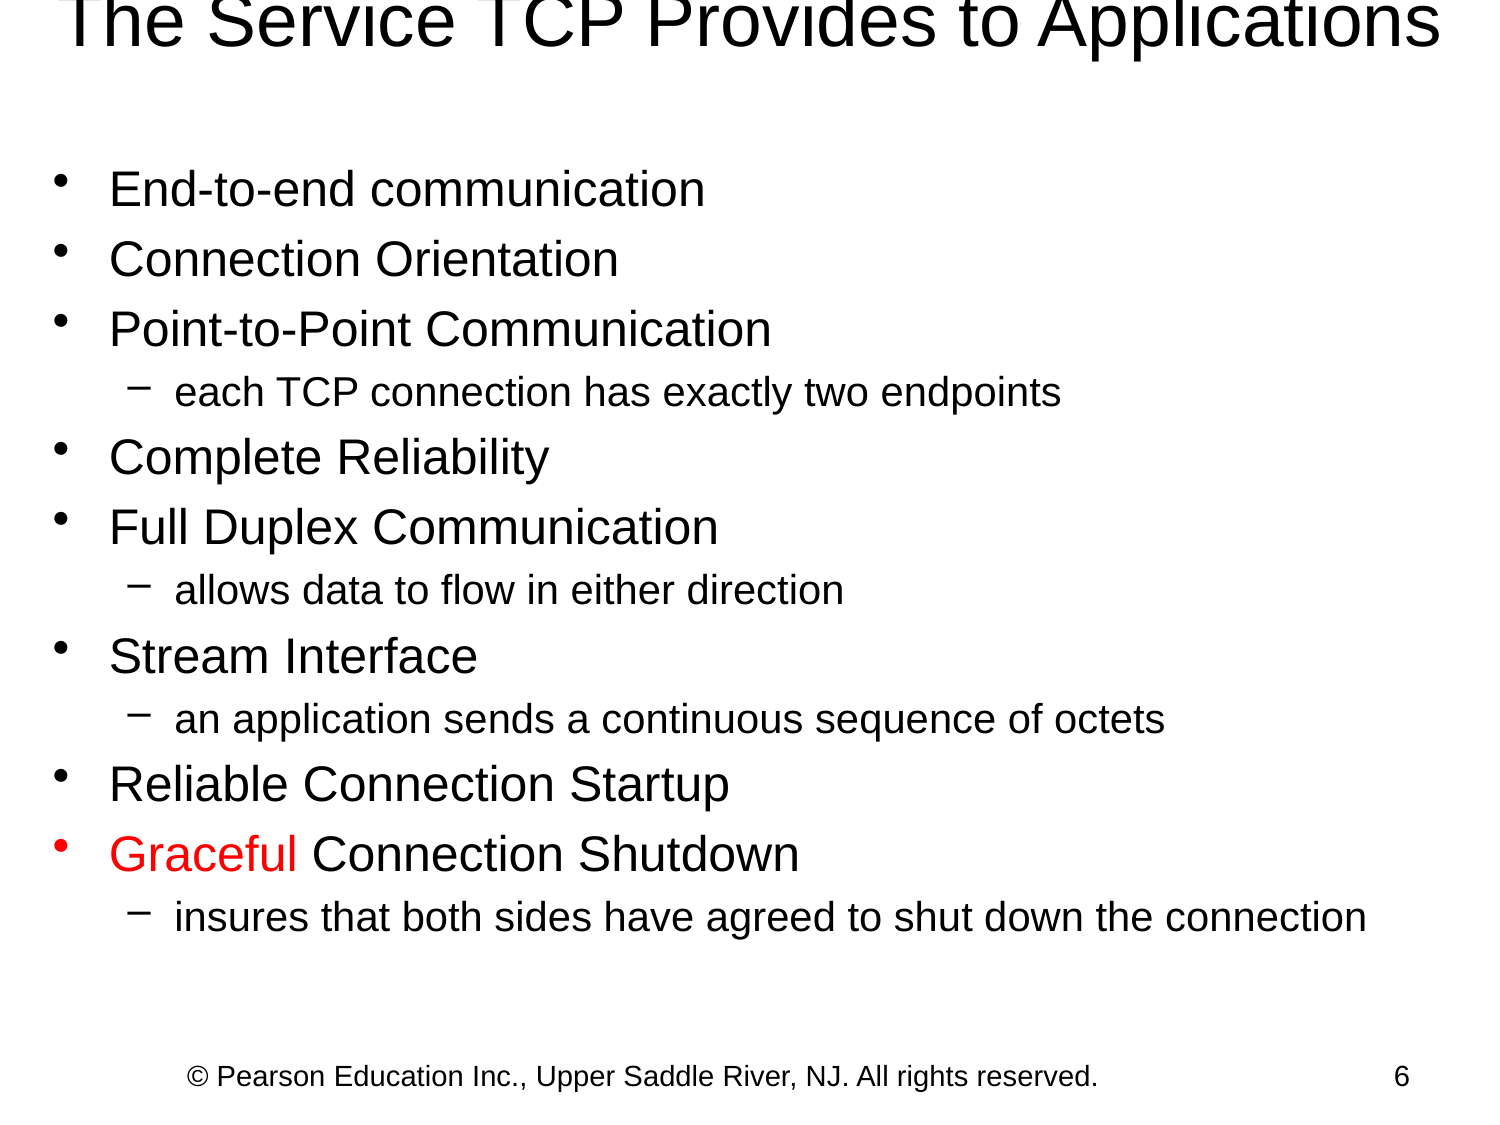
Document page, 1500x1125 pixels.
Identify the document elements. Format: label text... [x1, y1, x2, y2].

title The Service TCP Provides to Applications [37, 0, 1463, 126]
list End-to-end communication Connection Orientation Point-to-Point Communication each TCP connection has exactly two endpoints Complete Reliability Full Duplex Communication allows data to flow in either direction Stream Interface an application sends a continuous sequence of octets Reliable Connection Startup Graceful Connection Shutdown insures that both sides have agreed to shut down the connection [37, 148, 1463, 1038]
footer © Pearson Education Inc., Upper Saddle River, NJ. All rights reserved. [87, 1049, 1201, 1103]
slide_number 6 [1224, 1049, 1426, 1103]
